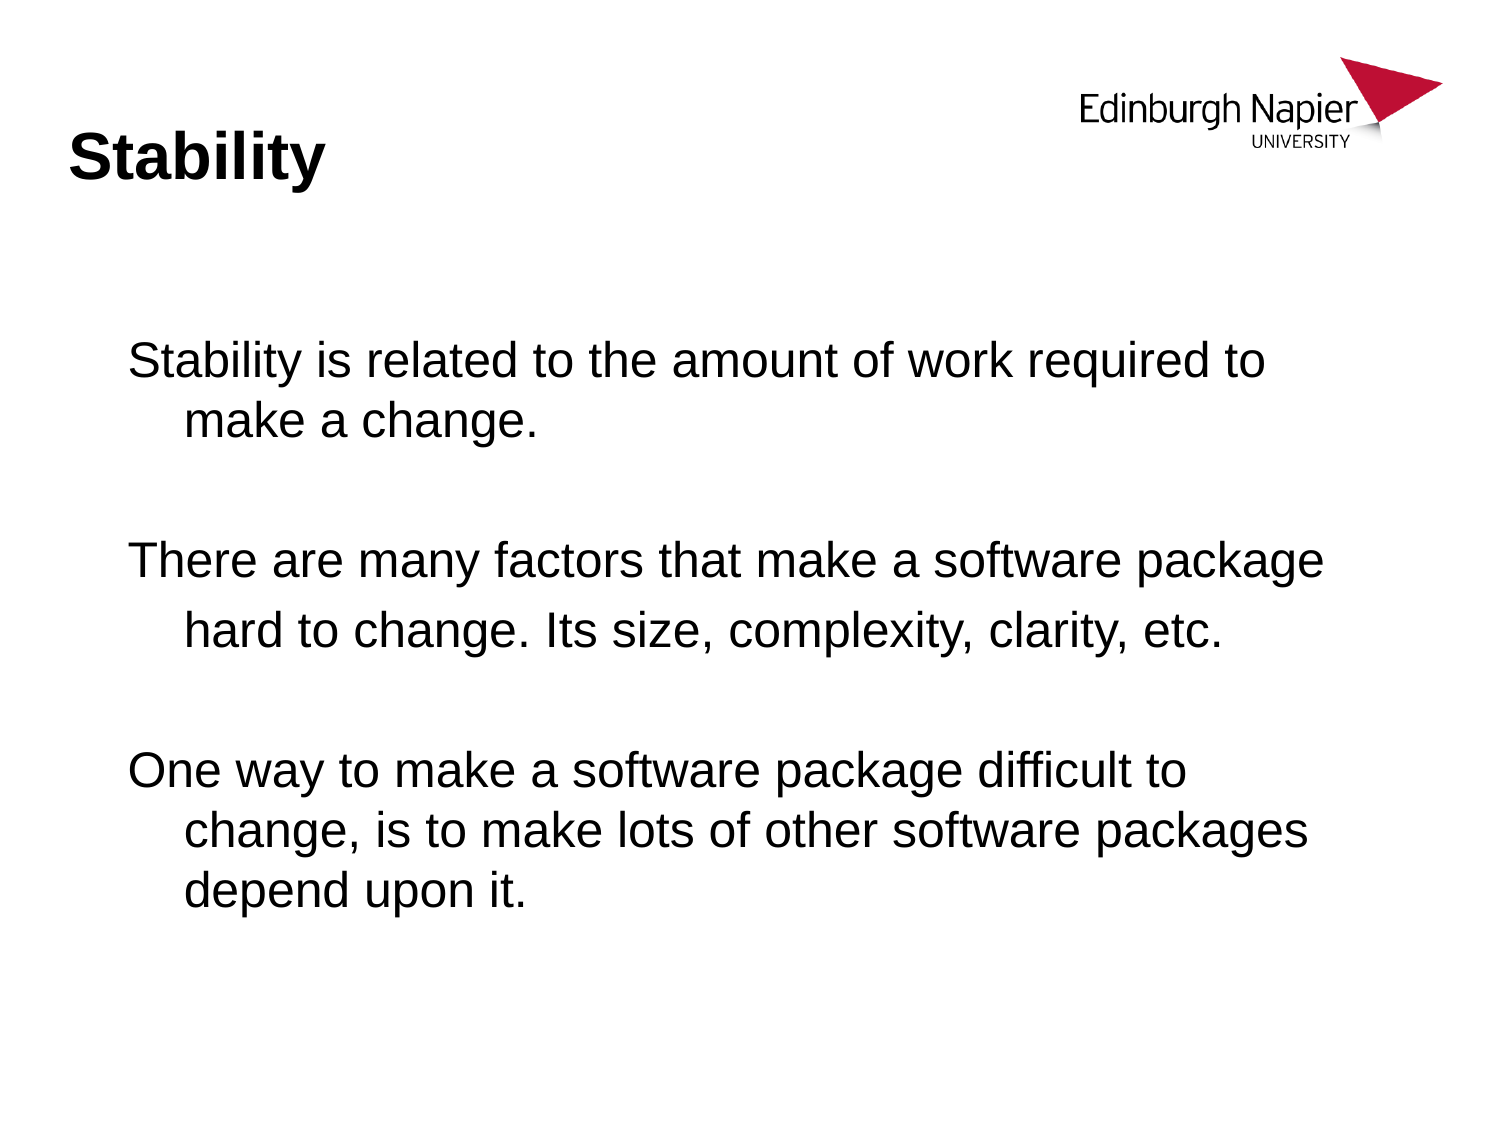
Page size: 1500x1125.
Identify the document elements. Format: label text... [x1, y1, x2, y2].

list Stability is related to the amount of work required to make a change. There are many factors that make a software package hard to change. Its size, complexity, clarity, etc. One way to make a software package difficult to change, is to make lots of other software packages depend upon it. [112, 320, 1388, 1071]
picture [1081, 57, 1443, 148]
title Stability [52, 89, 1329, 216]
